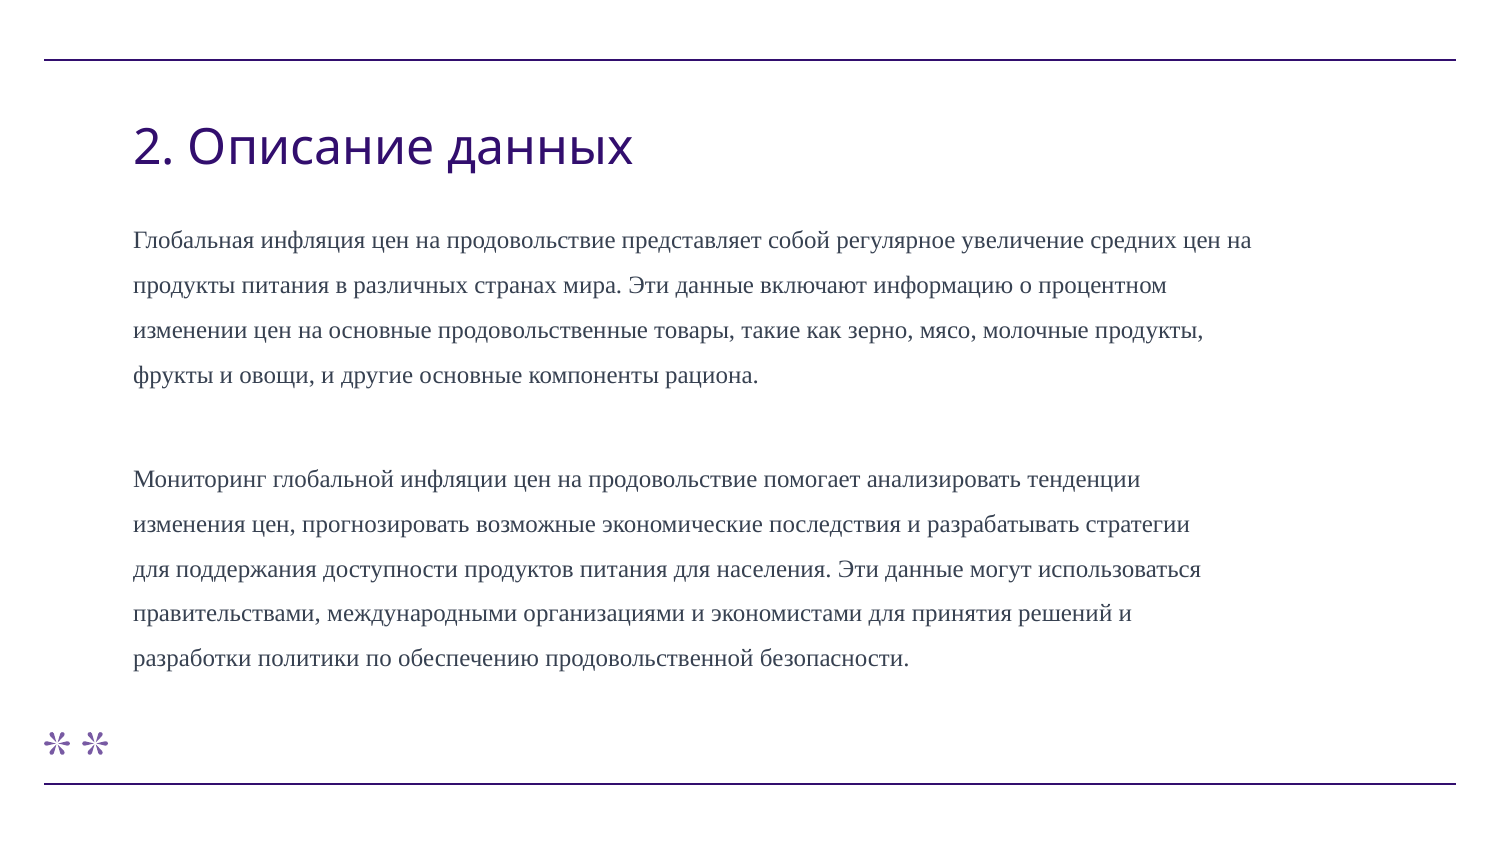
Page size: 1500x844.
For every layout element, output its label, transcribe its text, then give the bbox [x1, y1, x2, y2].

subtitle Мониторинг глобальной инфляции цен на продовольствие помогает анализировать тенденции изменения цен, прогнозировать возможные экономические последствия и разрабатывать стратегии для поддержания доступности продуктов питания для населения. Эти данные могут использоваться правительствами, международными организациями и экономистами для принятия решений и разработки политики по обеспечению продовольственной безопасности. [118, 432, 1237, 695]
title 2. Описание данных [118, 99, 1382, 194]
subtitle Глобальная инфляция цен на продовольствие представляет собой регулярное увеличение средних цен на продукты питания в различных странах мира. Эти данные включают информацию о процентном изменении цен на основные продовольственные товары, такие как зерно, мясо, молочные продукты, фрукты и овощи, и другие основные компоненты рациона. [118, 193, 1277, 422]
